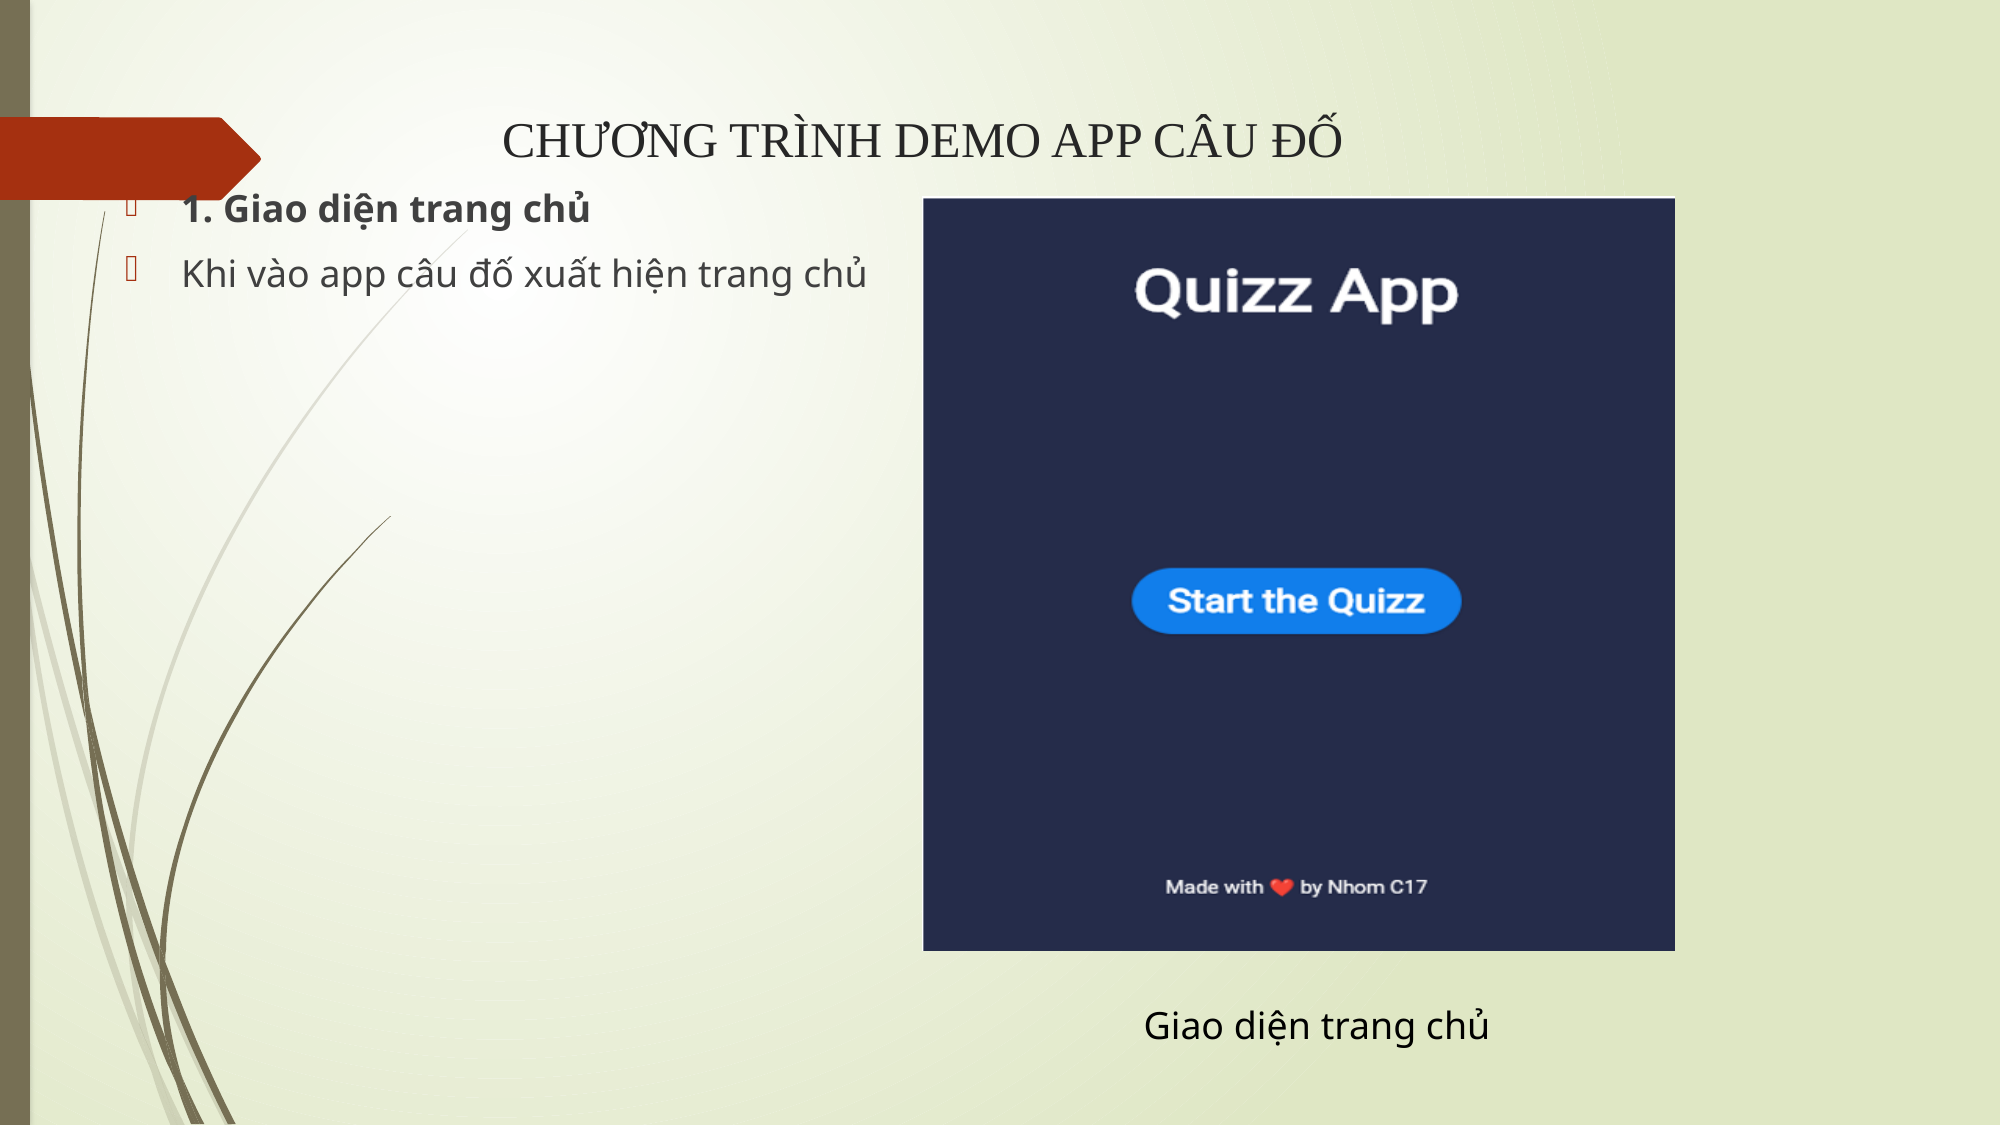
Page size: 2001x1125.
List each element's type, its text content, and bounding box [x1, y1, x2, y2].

picture [922, 195, 1675, 951]
list 1. Giao diện trang chủ Khi vào app câu đố xuất hiện trang chủ [110, 177, 1888, 970]
text_box Giao diện trang chủ [998, 994, 1636, 1054]
title CHƯƠNG TRÌNH DEMO APP CÂU ĐỐ [324, 99, 1522, 177]
